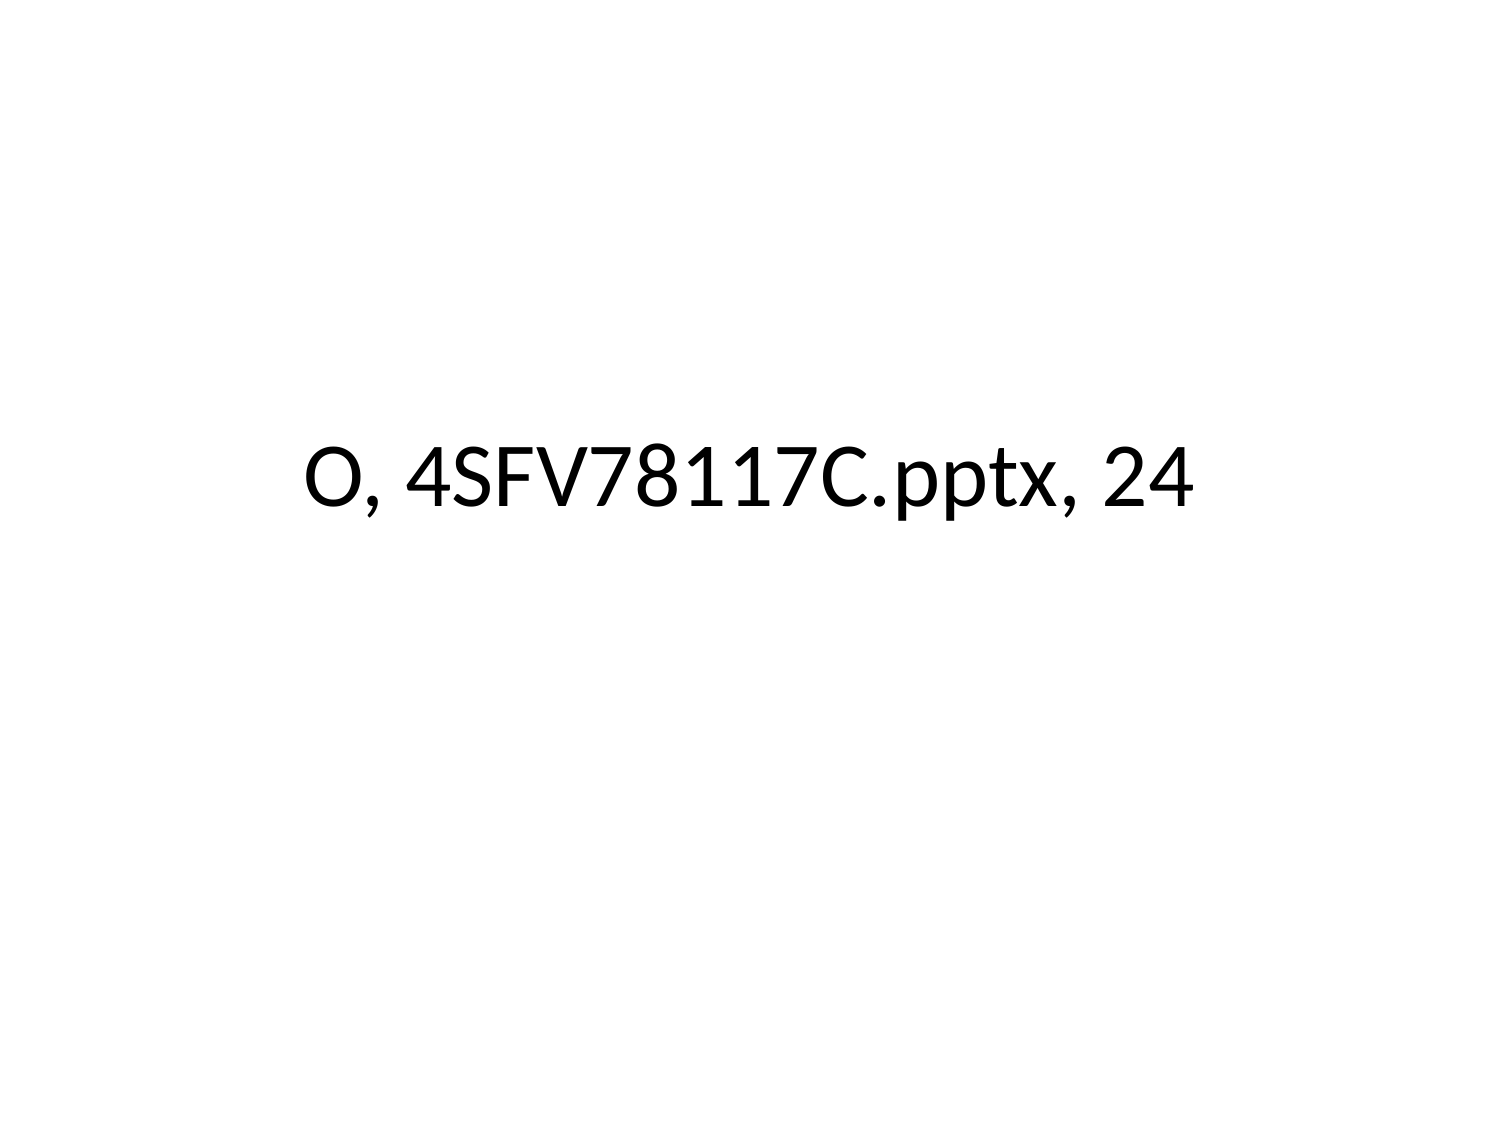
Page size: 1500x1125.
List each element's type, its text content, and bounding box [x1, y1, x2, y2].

title O, 4SFV78117C.pptx, 24 [112, 349, 1388, 591]
